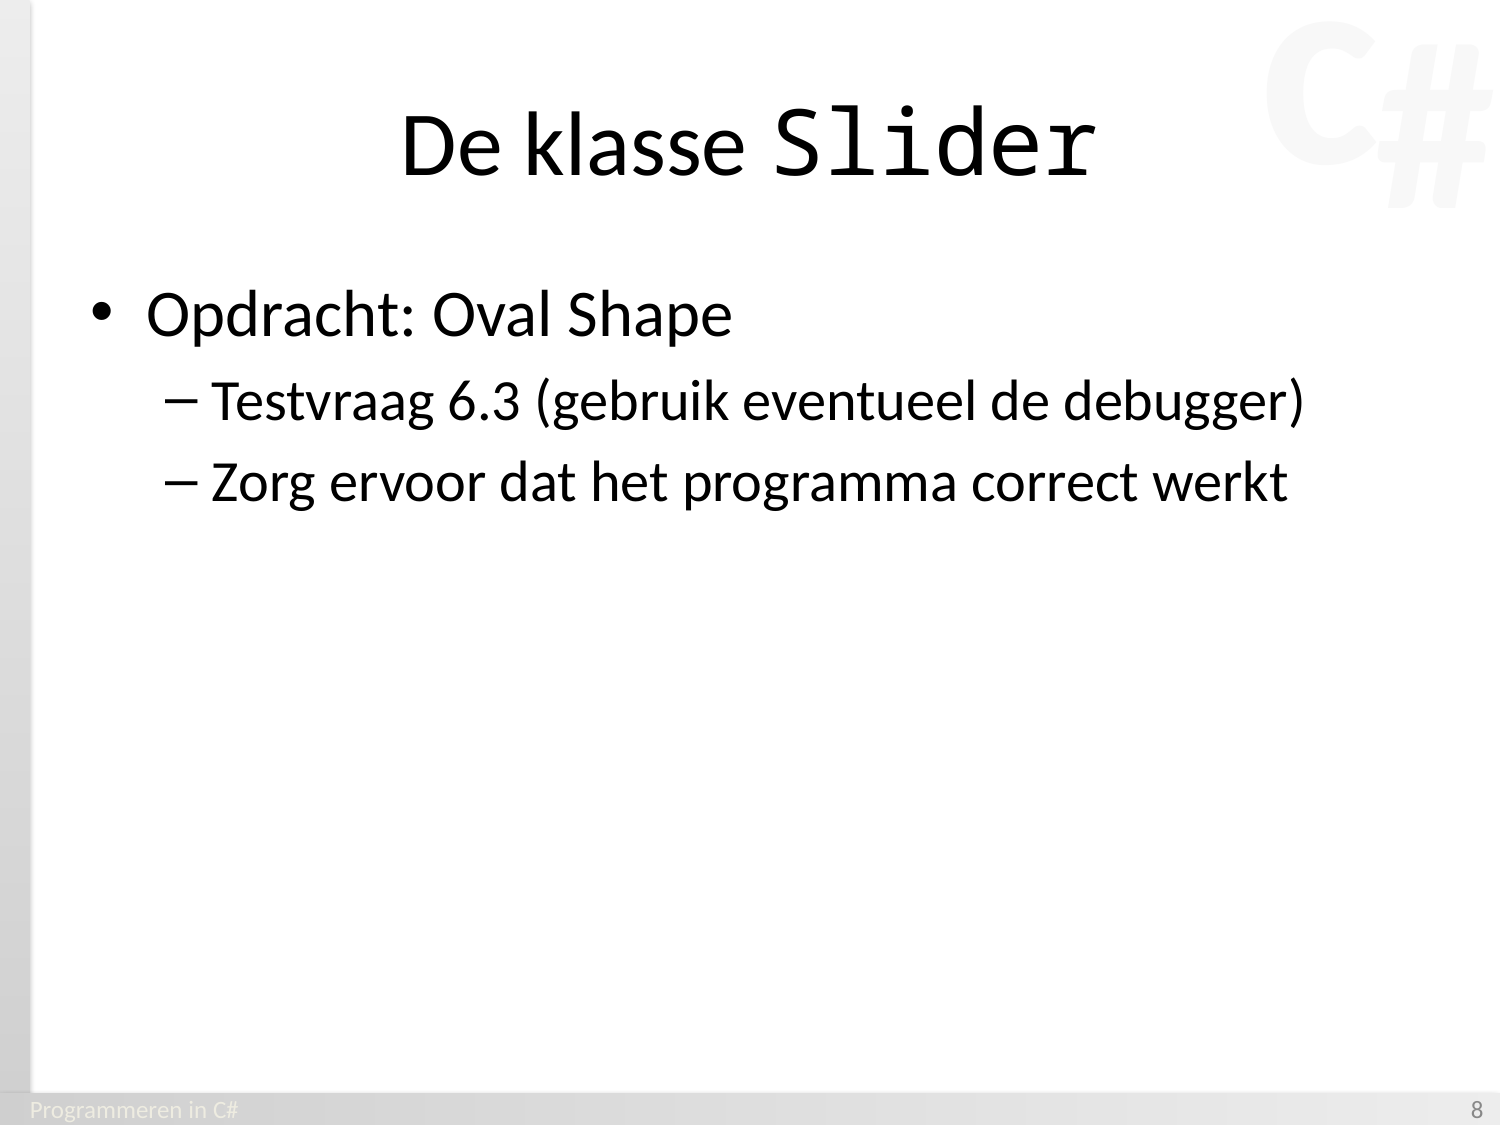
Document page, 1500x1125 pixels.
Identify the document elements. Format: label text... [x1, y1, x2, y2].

title De klasse Slider [75, 45, 1425, 233]
footer Programmeren in C# [0, 1078, 372, 1125]
list Opdracht: Oval Shape Testvraag 6.3 (gebruik eventueel de debugger) Zorg ervoor dat het programma correct werkt [75, 262, 1425, 1005]
slide_number ‹#› [1148, 1078, 1499, 1125]
